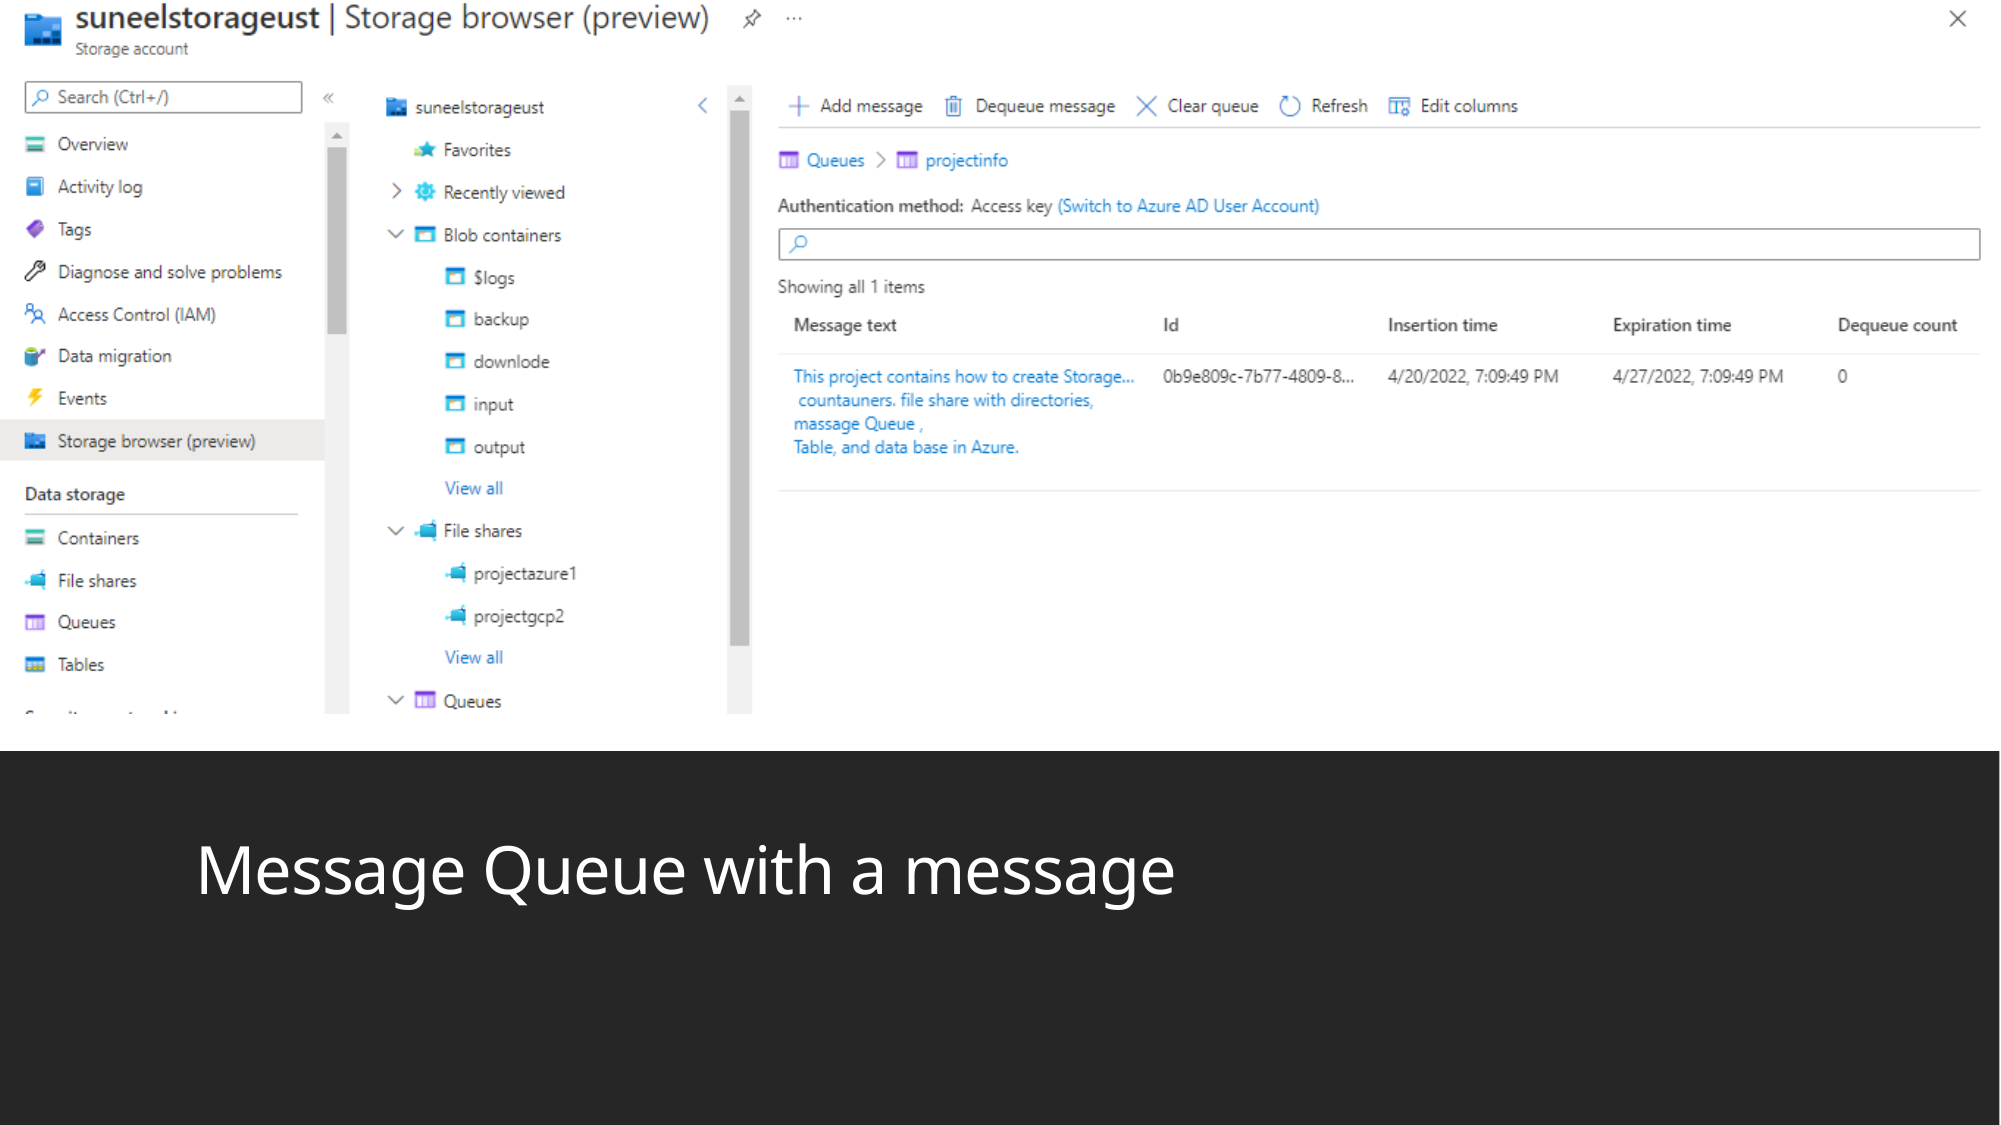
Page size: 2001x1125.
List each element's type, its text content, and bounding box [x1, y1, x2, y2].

title Message Queue with a message [180, 787, 1839, 910]
picture [0, 0, 2000, 714]
